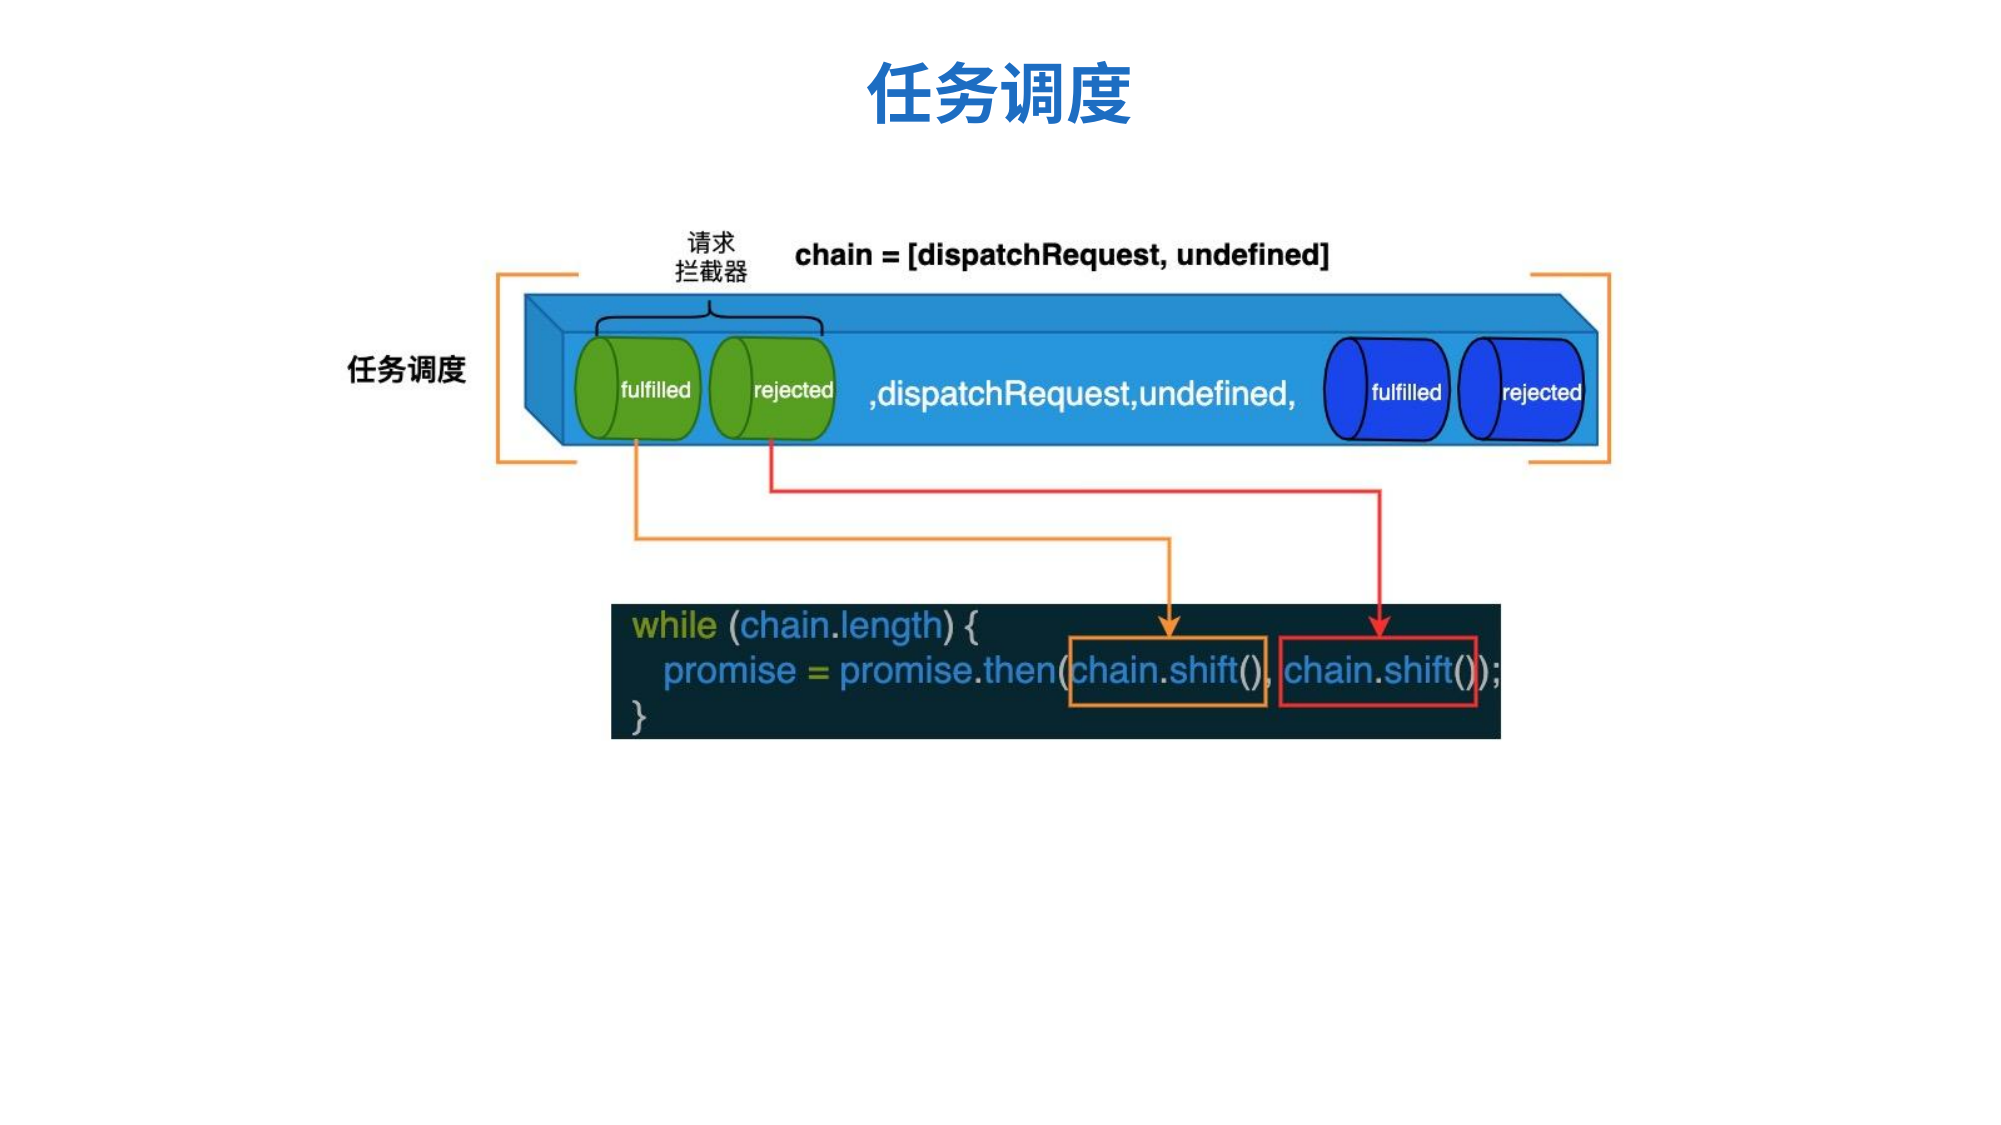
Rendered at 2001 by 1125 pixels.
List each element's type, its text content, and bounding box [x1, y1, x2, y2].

text_box 任务调度 [718, 44, 1282, 140]
picture [321, 220, 1645, 758]
